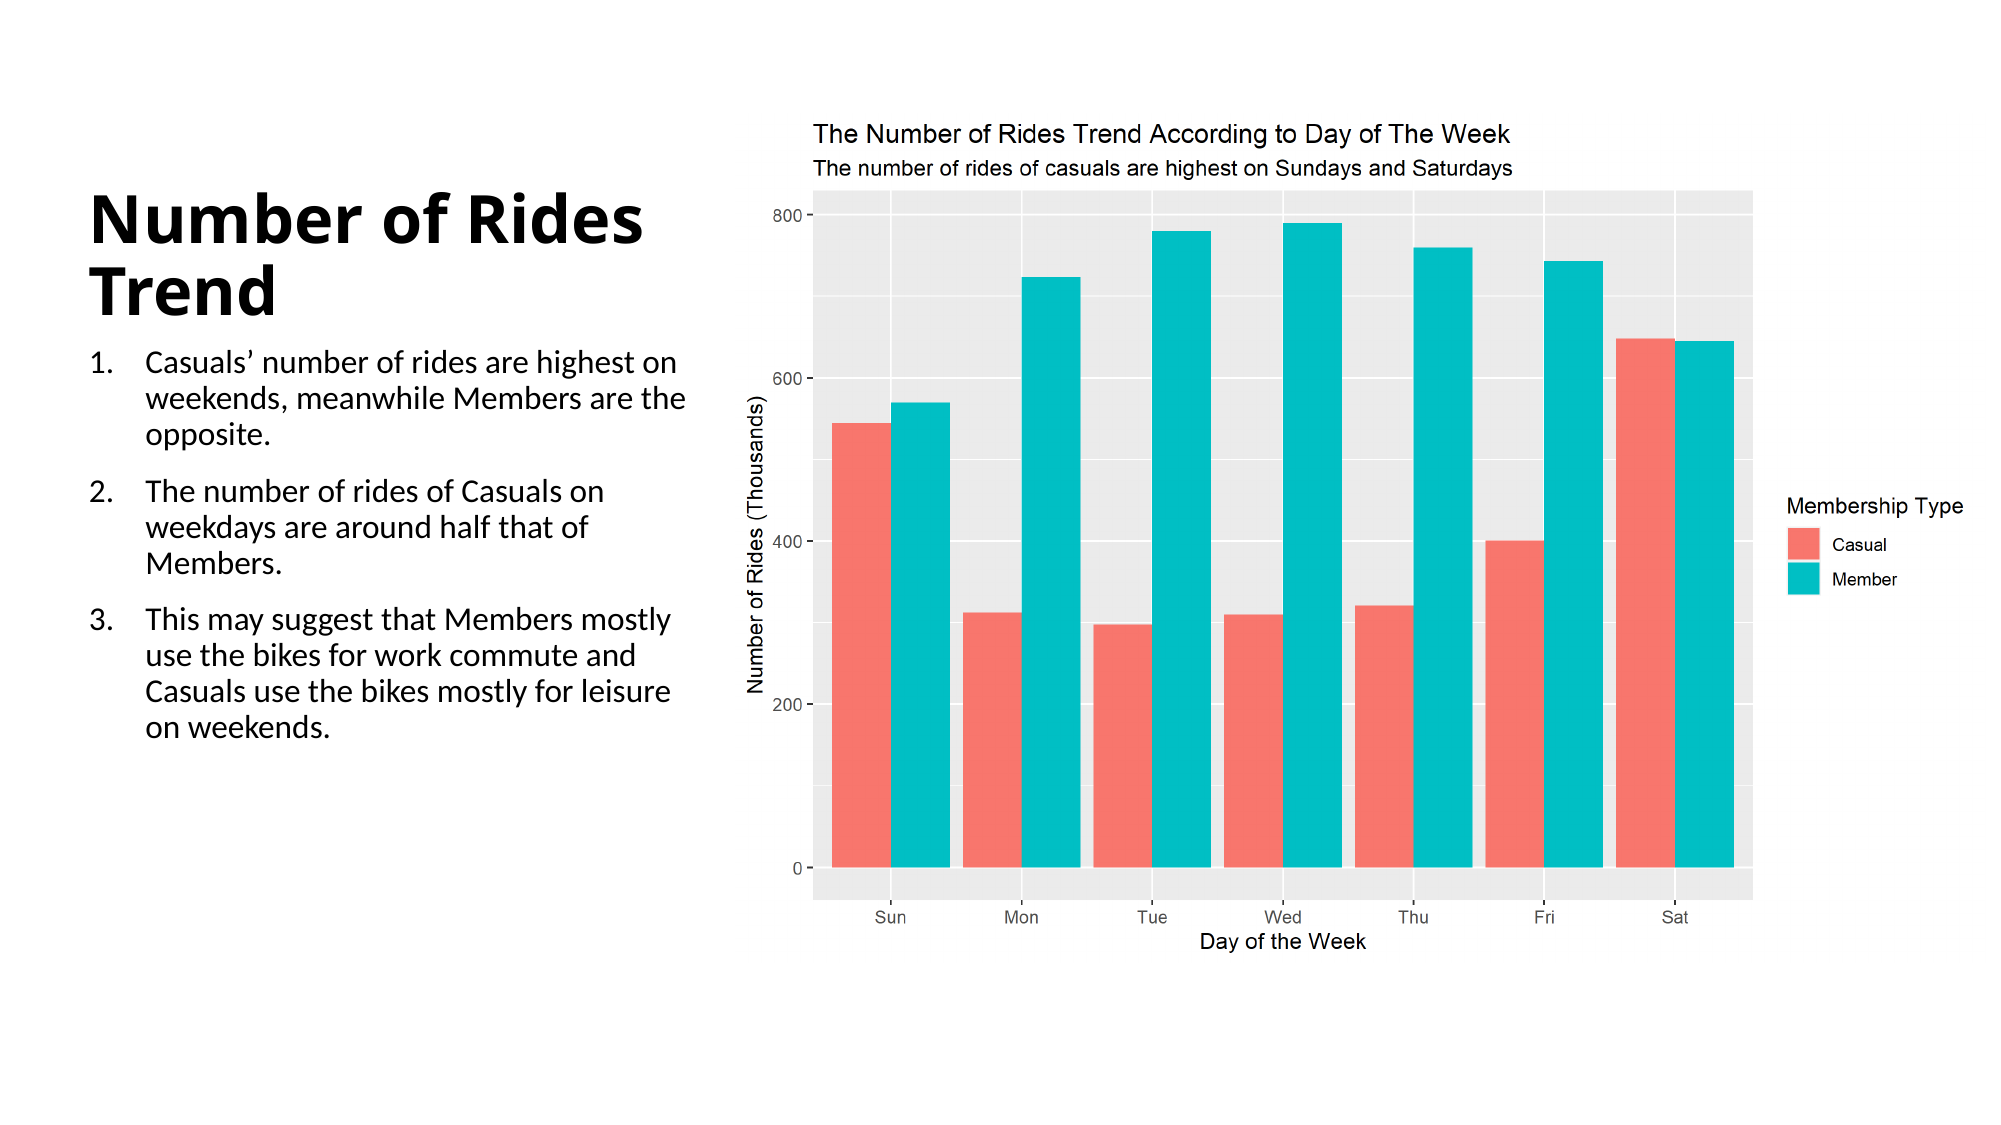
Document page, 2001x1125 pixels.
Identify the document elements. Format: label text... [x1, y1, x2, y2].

title Number of Rides Trend [74, 75, 720, 337]
picture [735, 113, 1986, 963]
list Casuals’ number of rides are highest on weekends, meanwhile Members are the opposite. The number of rides of Casuals on weekdays are around half that of Members. This may suggest that Members mostly use the bikes for work commute and Casuals use the bikes mostly for leisure on weekends. [74, 337, 720, 963]
